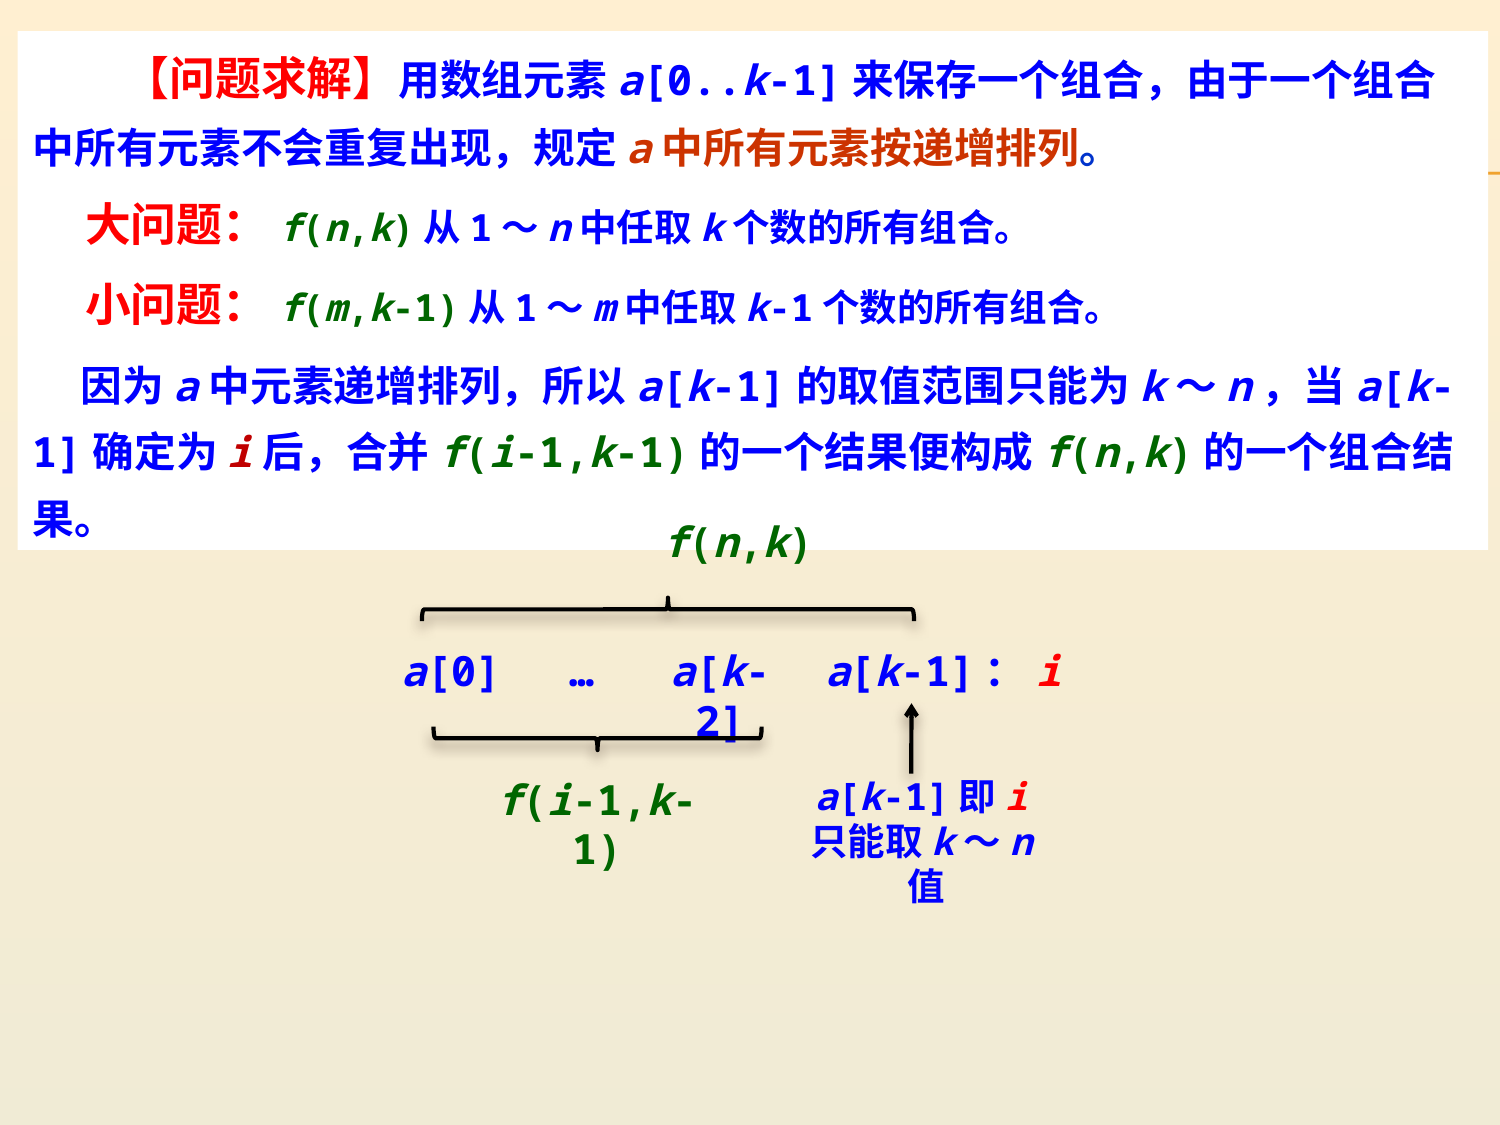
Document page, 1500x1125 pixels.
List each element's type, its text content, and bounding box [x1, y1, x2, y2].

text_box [796, 702, 1055, 865]
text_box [386, 515, 1067, 825]
text_box 【问题求解】用数组元素a[0..k-1]来保存一个组合，由于一个组合中所有元素不会重复出现，规定a中所有元素按递增排列。 大问题：f(n,k)从1～n中任取k个数的所有组合。 小问题：f(m,k-1)从1～m中任取k-1个数的所有组合。 因为a中元素递增排列，所以a[k-1]的取值范围只能为k～n，当a[k-1]确定为i后，合并f(i-1,k-1)的一个结果便构成f(n,k)的一个组合结果。 [17, 31, 1489, 550]
